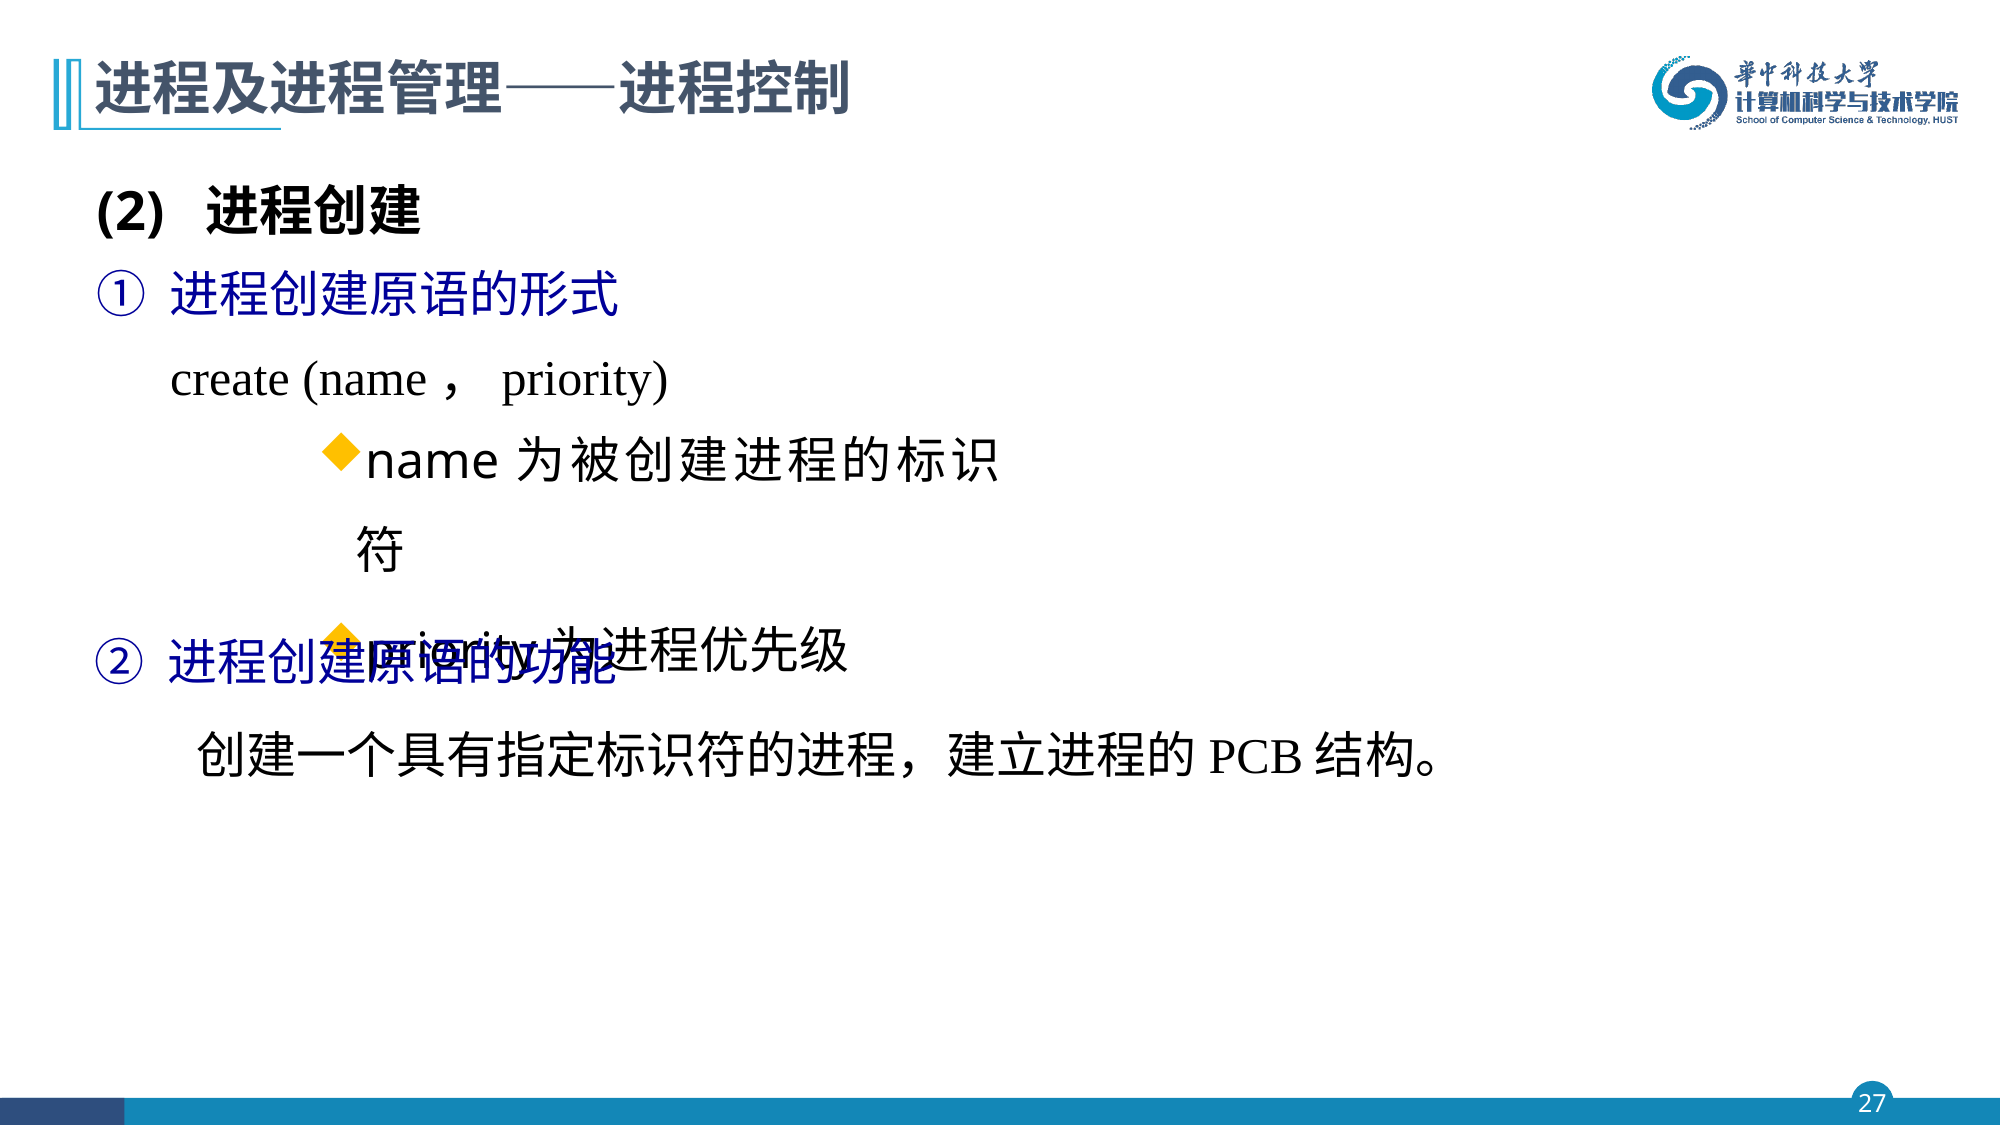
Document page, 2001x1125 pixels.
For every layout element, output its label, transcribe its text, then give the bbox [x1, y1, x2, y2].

text_box ② 进程创建原语的功能 创建一个具有指定标识符的进程，建立进程的PCB结构。 [80, 605, 1445, 791]
text_box (2) 进程创建 ① 进程创建原语的形式 create (name，priority) [81, 136, 1447, 413]
picture [1653, 56, 1678, 79]
text_box name为被创建进程的标识符 priority为进程优先级 [153, 390, 1016, 605]
title 进程及进程管理——进程控制 [80, 51, 1653, 137]
picture [1653, 56, 1958, 130]
